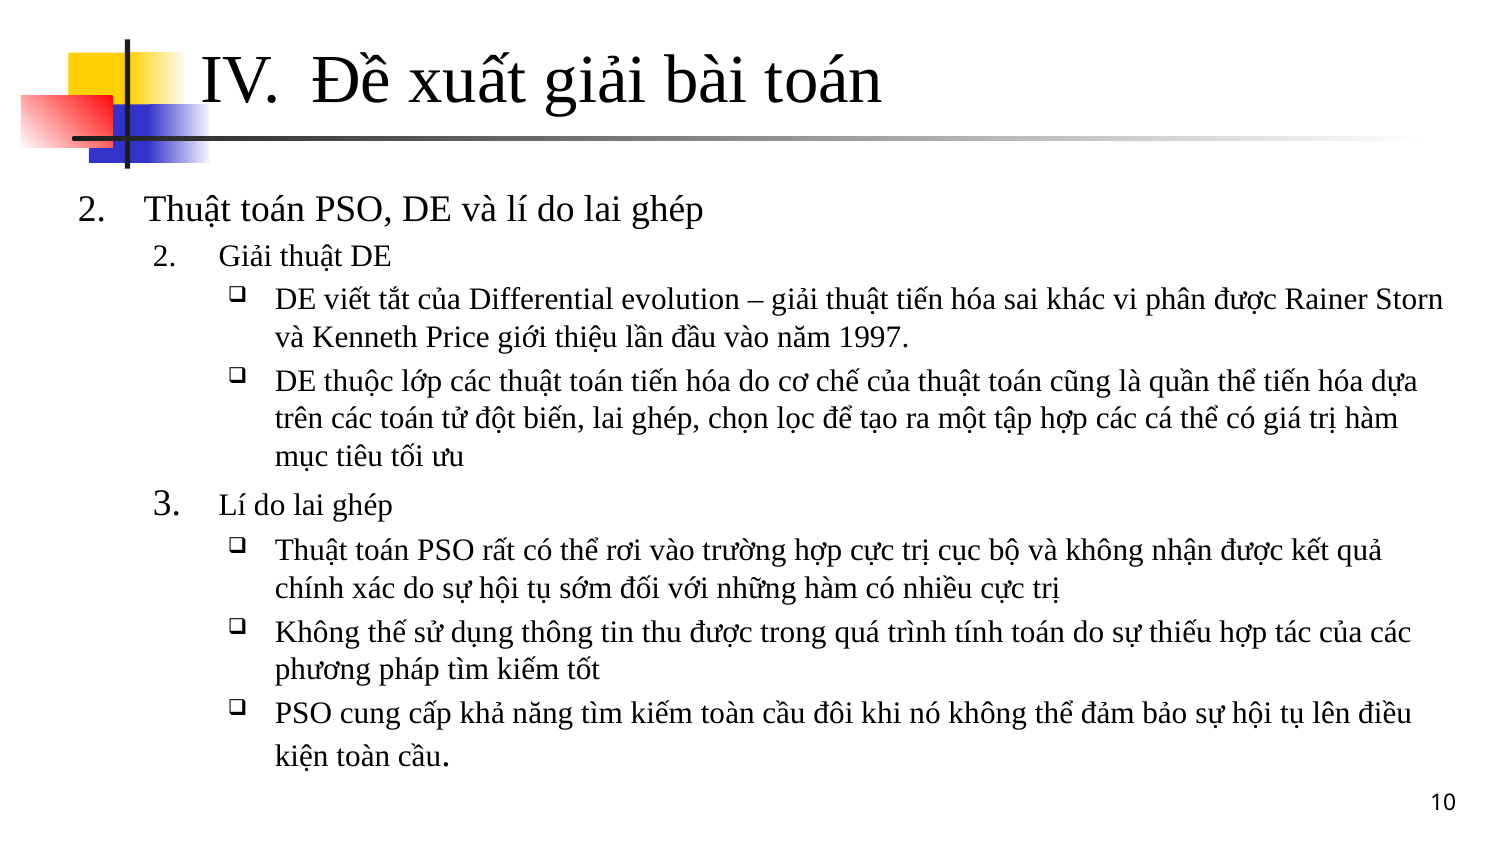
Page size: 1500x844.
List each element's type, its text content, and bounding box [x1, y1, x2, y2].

list Thuật toán PSO, DE và lí do lai ghép Giải thuật DE DE viết tắt của Differential evolution – giải thuật tiến hóa sai khác vi phân được Rainer Storn và Kenneth Price giới thiệu lần đầu vào năm 1997. DE thuộc lớp các thuật toán tiến hóa do cơ chế của thuật toán cũng là quần thể tiến hóa dựa trên các toán tử đột biến, lai ghép, chọn lọc để tạo ra một tập hợp các cá thể có giá trị hàm mục tiêu tối ưu Lí do lai ghép Thuật toán PSO rất có thể rơi vào trường hợp cực trị cục bộ và không nhận được kết quả chính xác do sự hội tụ sớm đối với những hàm có nhiều cực trị Không thế sử dụng thông tin thu được trong quá trình tính toán do sự thiếu hợp tác của các phương pháp tìm kiếm tốt PSO cung cấp khả năng tìm kiếm toàn cầu đôi khi nó không thể đảm bảo sự hội tụ lên điều kiện toàn cầu. [37, 178, 1469, 755]
slide_number 10 [1155, 768, 1468, 825]
title Đề xuất giải bài toán [188, 26, 1468, 122]
